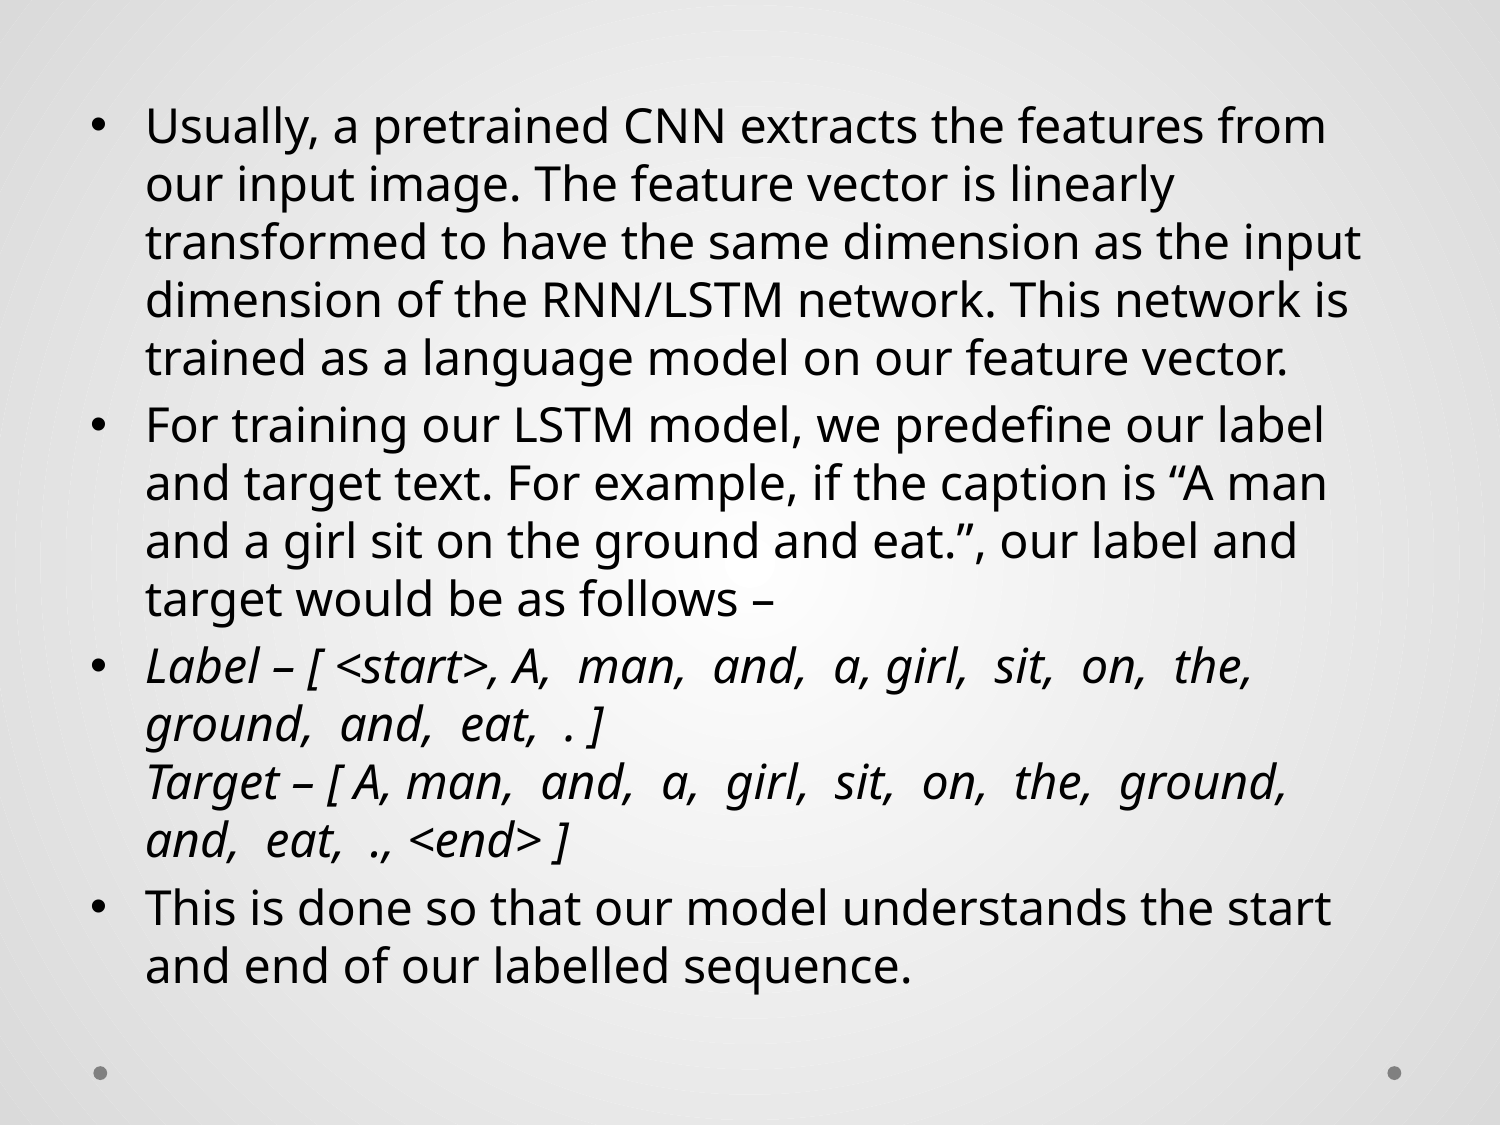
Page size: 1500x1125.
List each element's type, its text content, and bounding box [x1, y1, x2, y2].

list Usually, a pretrained CNN extracts the features from our input image. The feature vector is linearly transformed to have the same dimension as the input dimension of the RNN/LSTM network. This network is trained as a language model on our feature vector. For training our LSTM model, we predefine our label and target text. For example, if the caption is “A man and a girl sit on the ground and eat.”, our label and target would be as follows – Label – [ <start>, A, man, and, a, girl, sit, on, the, ground, and, eat, . ] Target – [ A, man, and, a, girl, sit, on, the, ground, and, eat, ., <end> ] This is done so that our model understands the start and end of our labelled sequence. [75, 87, 1425, 1005]
